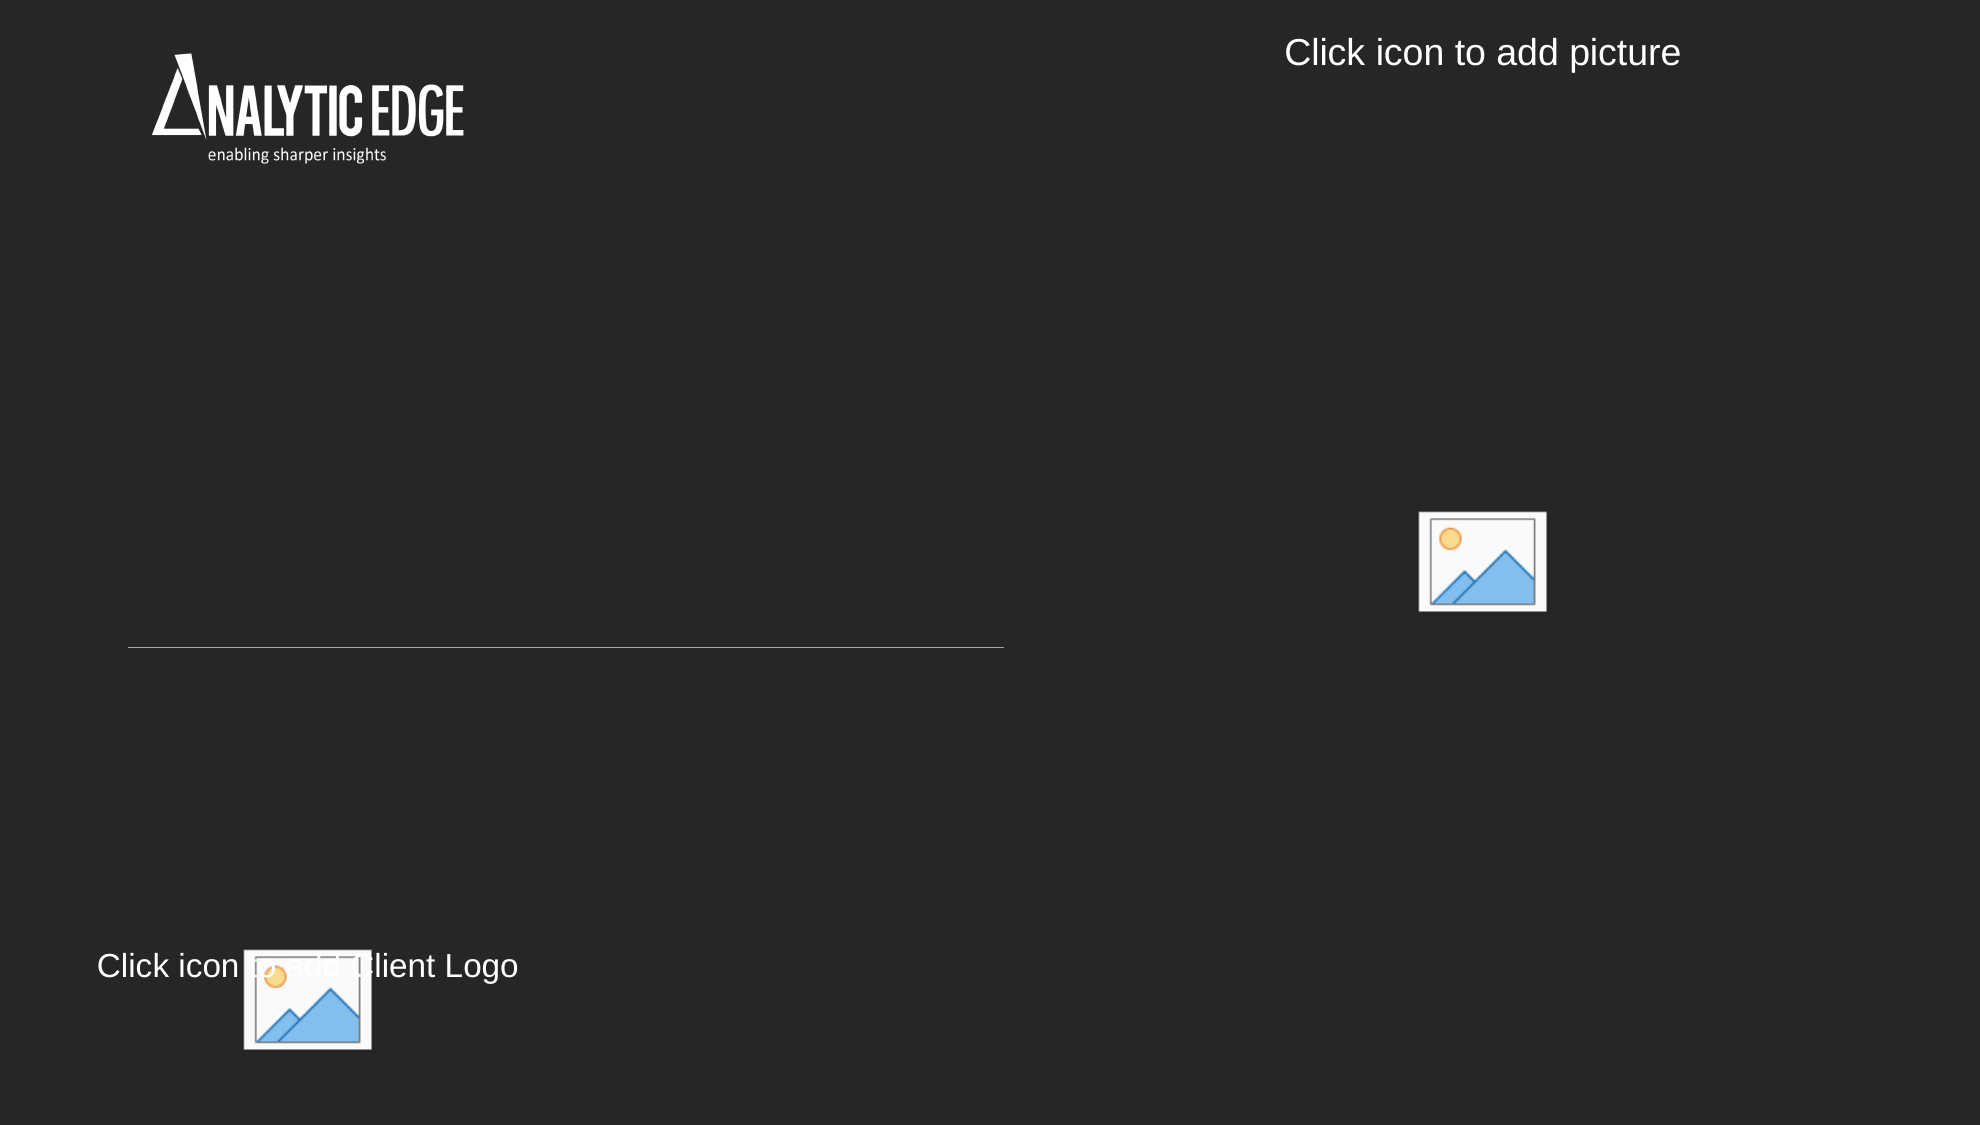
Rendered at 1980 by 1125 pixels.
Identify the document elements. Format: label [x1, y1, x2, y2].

picture [1005, 20, 1961, 1105]
picture [128, 936, 489, 1063]
picture [128, 48, 489, 171]
